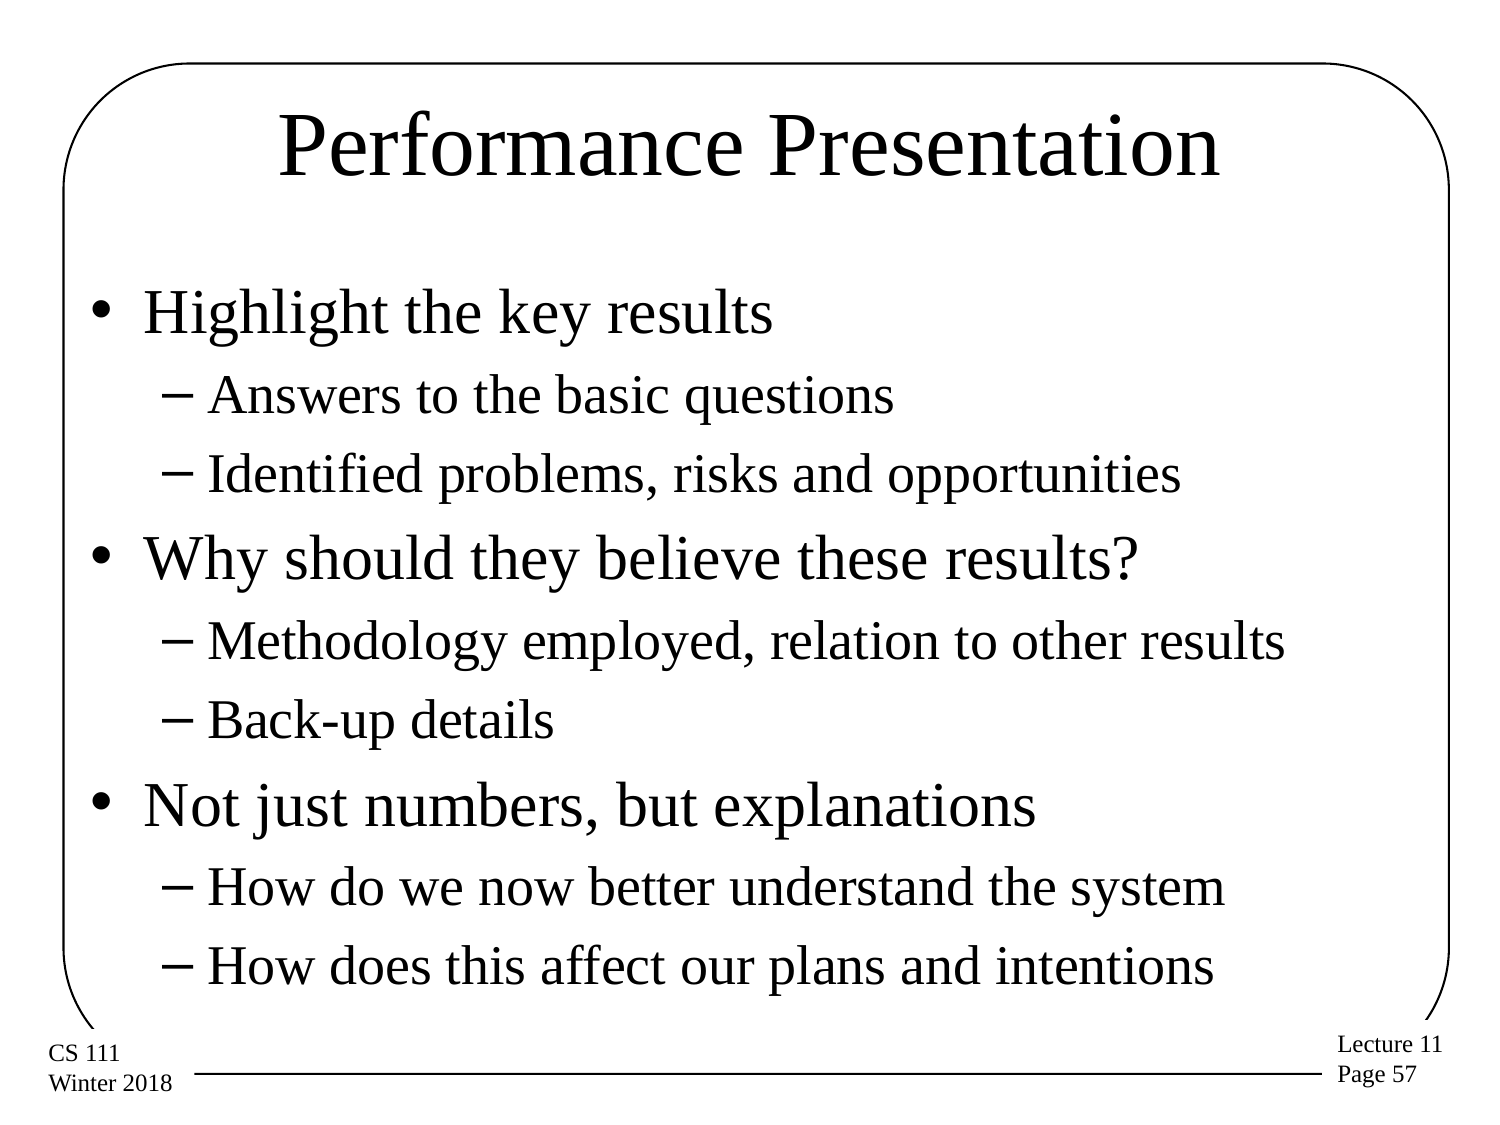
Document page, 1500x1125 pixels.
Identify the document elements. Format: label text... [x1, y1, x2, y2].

title Performance Presentation [74, 44, 1426, 233]
list Highlight the key results Answers to the basic questions Identified problems, risks and opportunities Why should they believe these results? Methodology employed, relation to other results Back-up details Not just numbers, but explanations How do we now better understand the system How does this affect our plans and intentions [74, 262, 1426, 1006]
